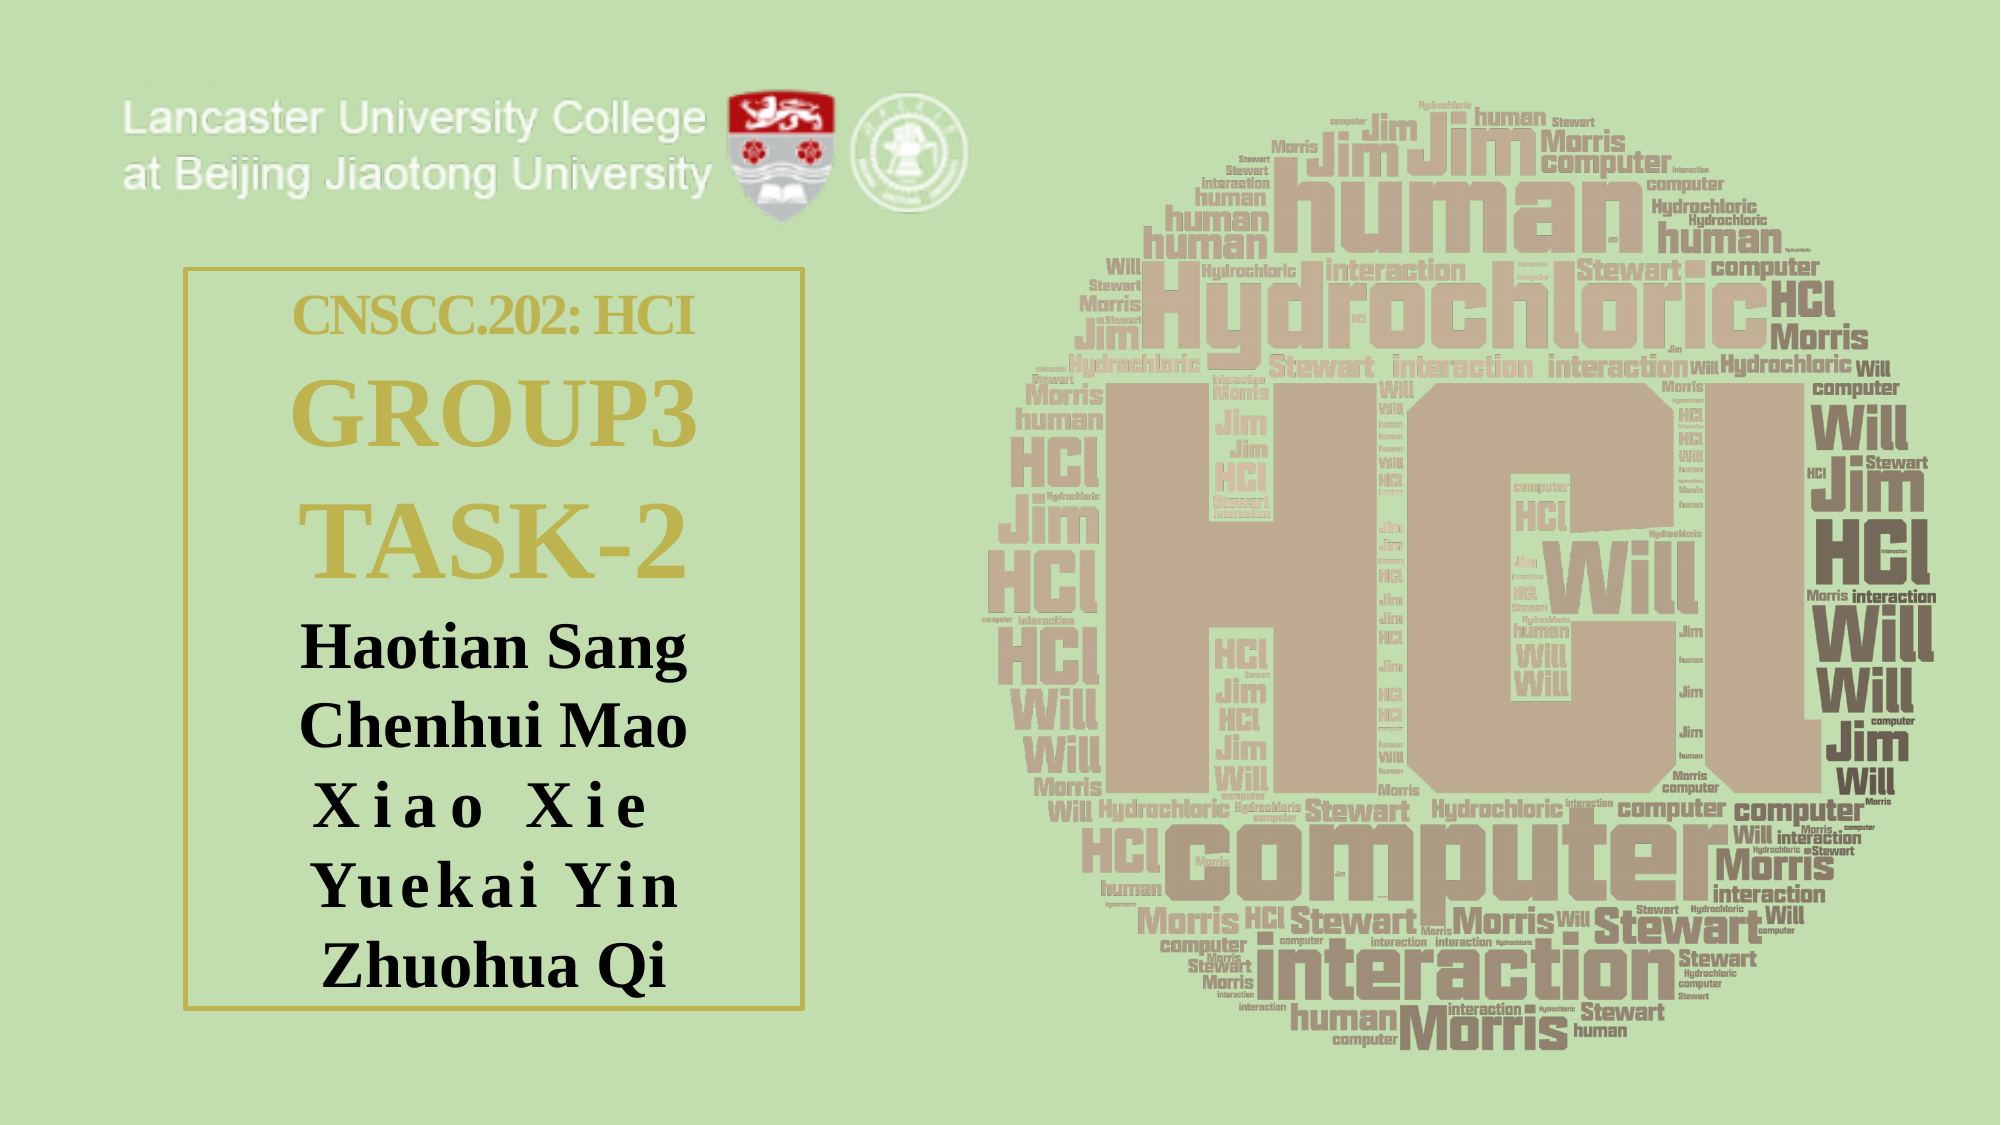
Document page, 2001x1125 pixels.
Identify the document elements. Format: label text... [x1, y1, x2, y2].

text_box CNSCC.202: HCI GROUP3 TASK-2 Haotian Sang Chenhui Mao Xiao Xie Yuekai Yin Zhuohua Qi [185, 269, 803, 1009]
picture [123, 76, 1961, 1075]
